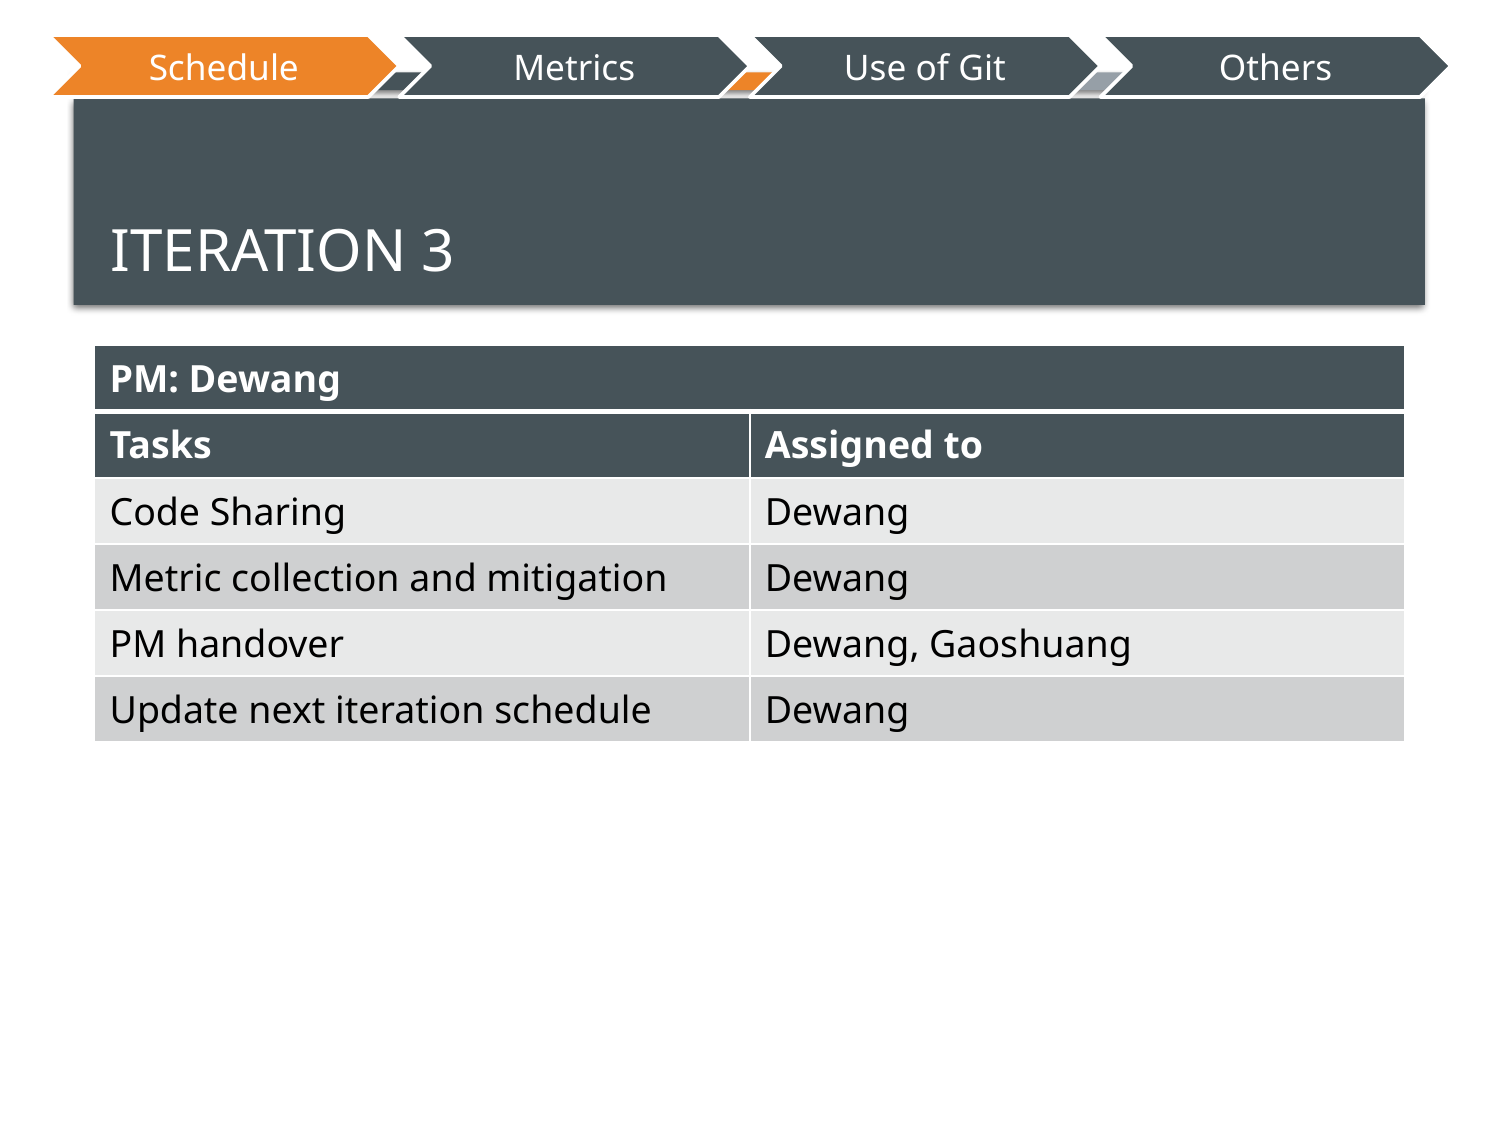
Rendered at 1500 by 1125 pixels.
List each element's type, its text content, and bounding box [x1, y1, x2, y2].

table_cell Dewang, Gaoshuang [751, 611, 1404, 675]
table_cell Tasks [95, 414, 749, 477]
table_header PM: Dewang [95, 346, 1404, 409]
table_cell Assigned to [751, 414, 1404, 477]
table_cell Dewang [751, 677, 1404, 741]
table_cell PM handover [95, 611, 749, 675]
table_cell Metric collection and mitigation [95, 545, 749, 609]
table_cell Dewang [751, 545, 1404, 609]
table_cell Dewang [751, 479, 1404, 543]
title Iteration 3 [95, 112, 1406, 291]
table_cell Code Sharing [95, 479, 749, 543]
table_cell Update next iteration schedule [95, 677, 749, 741]
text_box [48, 34, 1452, 98]
